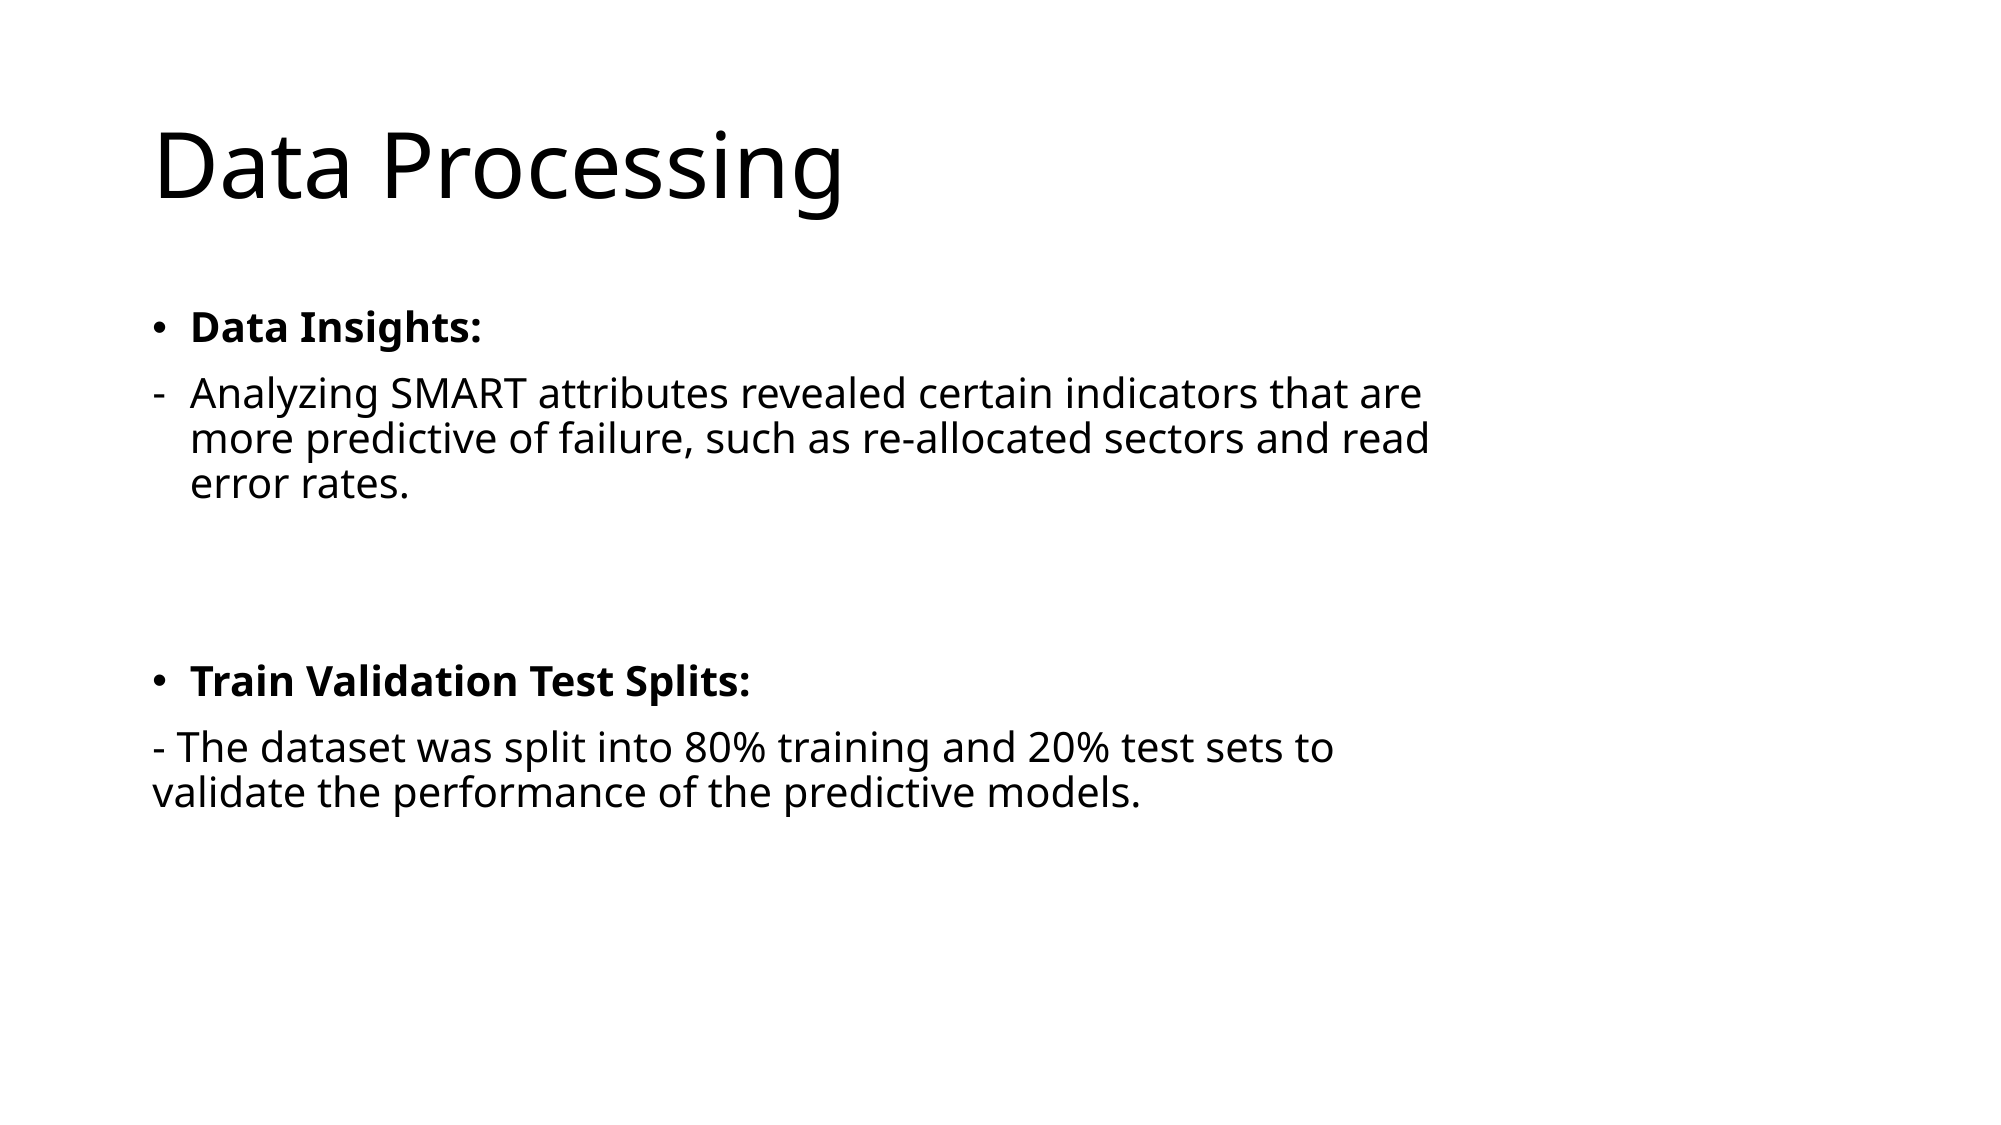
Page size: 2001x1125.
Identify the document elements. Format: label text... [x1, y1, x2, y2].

list Data Insights: Analyzing SMART attributes revealed certain indicators that are more predictive of failure, such as re-allocated sectors and read error rates. Train Validation Test Splits: - The dataset was split into 80% training and 20% test sets to validate the performance of the predictive models. [137, 299, 1465, 1014]
title Data Processing [137, 59, 1863, 278]
